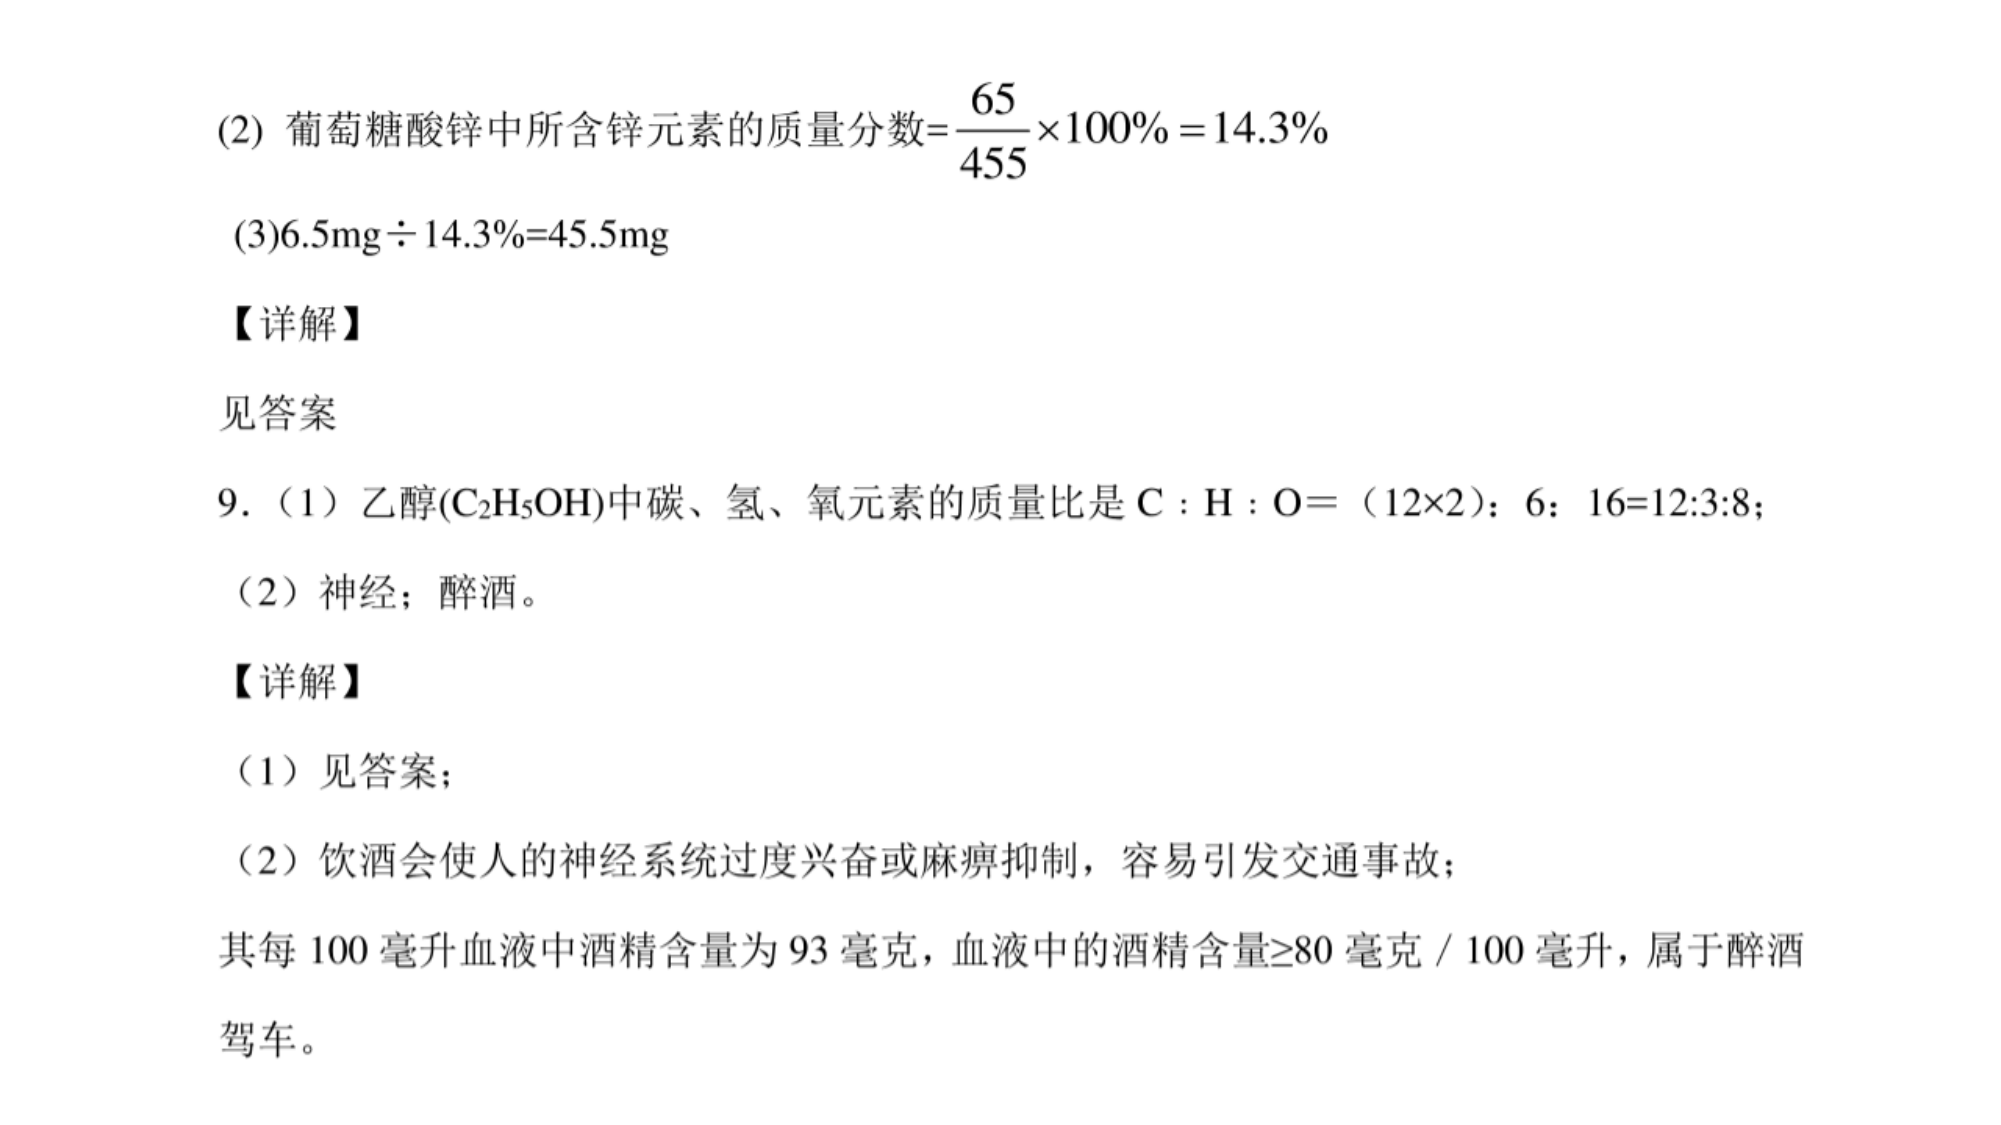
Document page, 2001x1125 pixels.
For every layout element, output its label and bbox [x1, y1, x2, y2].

picture [163, 62, 1837, 1063]
